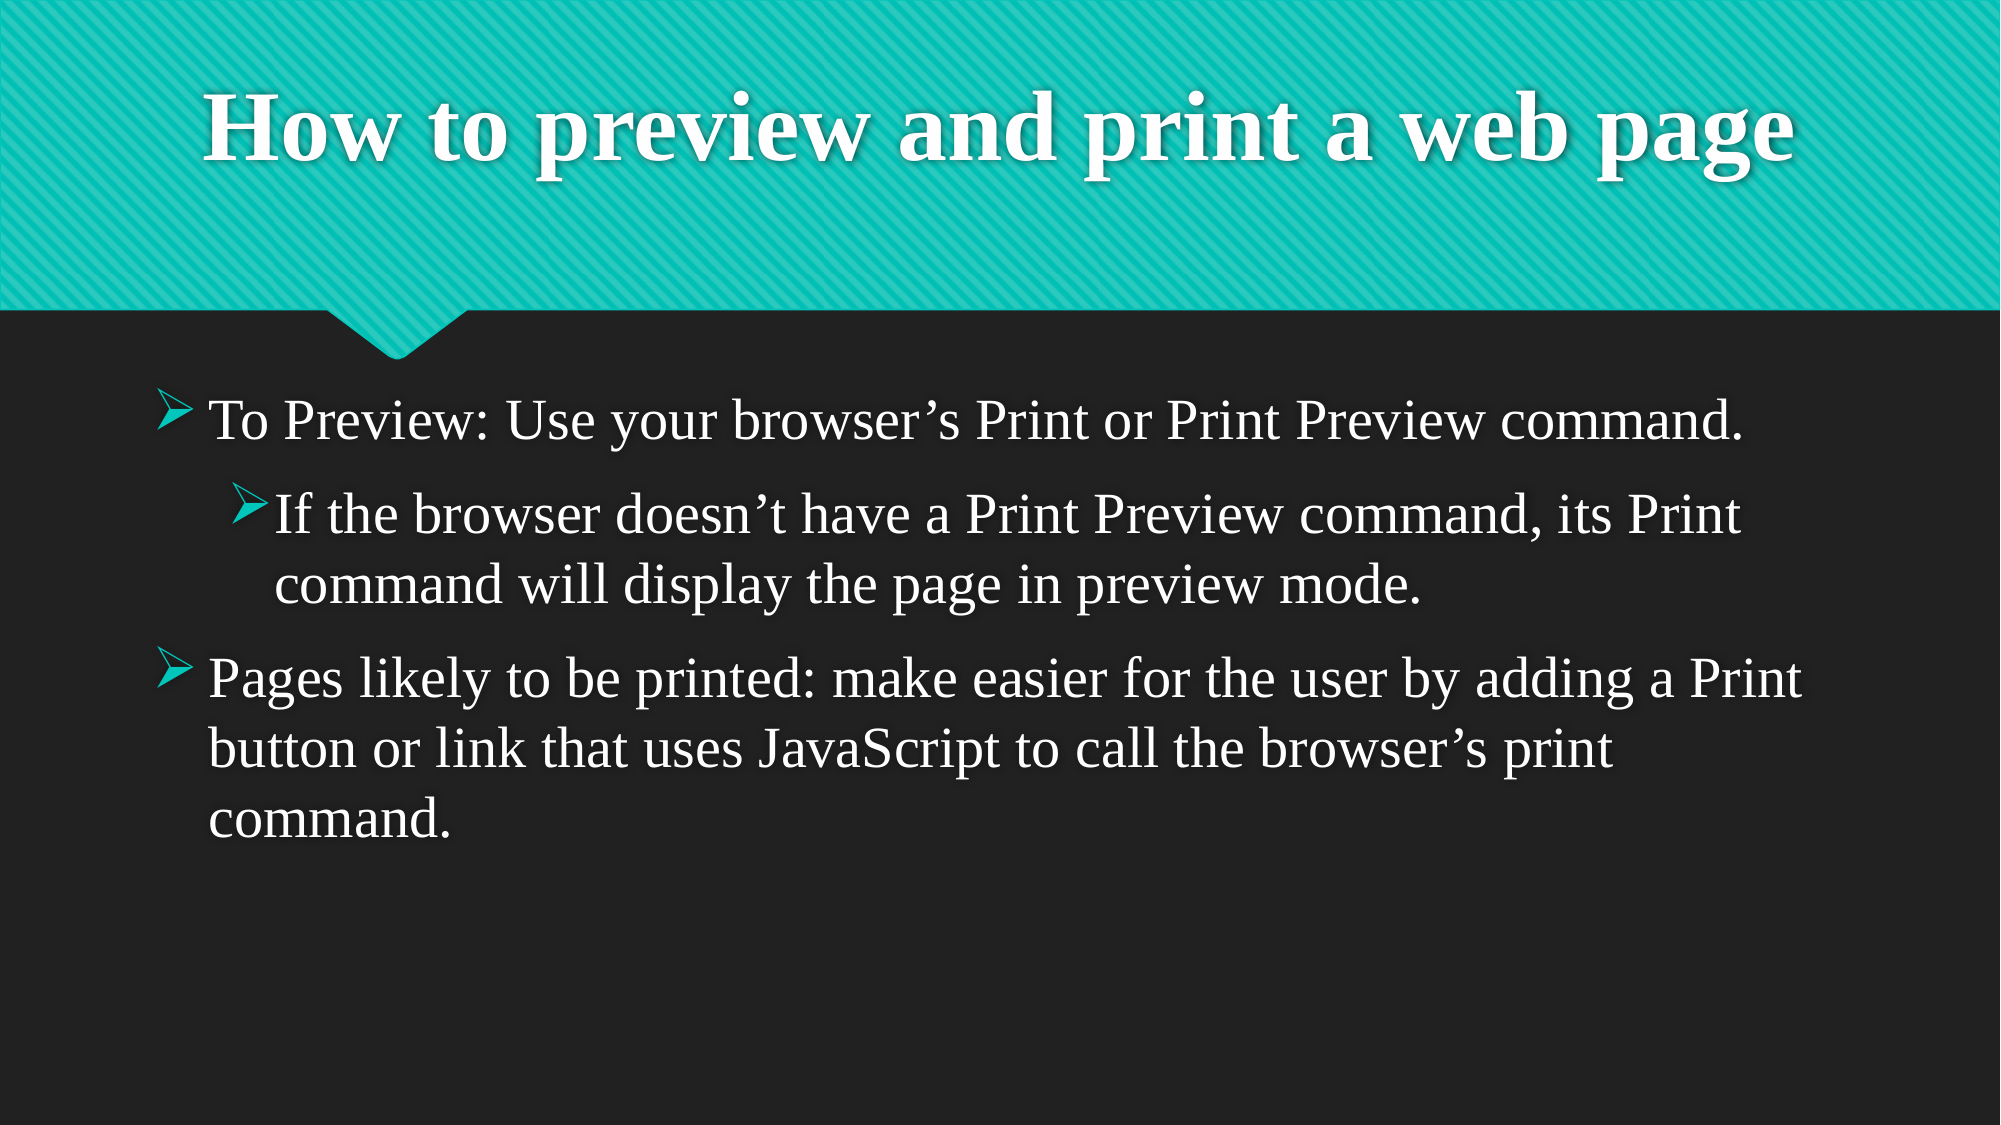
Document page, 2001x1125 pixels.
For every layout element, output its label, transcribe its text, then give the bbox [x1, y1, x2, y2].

title How to preview and print a web page [0, 72, 2000, 289]
list To Preview: Use your browser’s Print or Print Preview command. If the browser doesn’t have a Print Preview command, its Print command will display the page in preview mode. Pages likely to be printed: make easier for the user by adding a Print button or link that uses JavaScript to call the browser’s print command. [137, 217, 1863, 1014]
